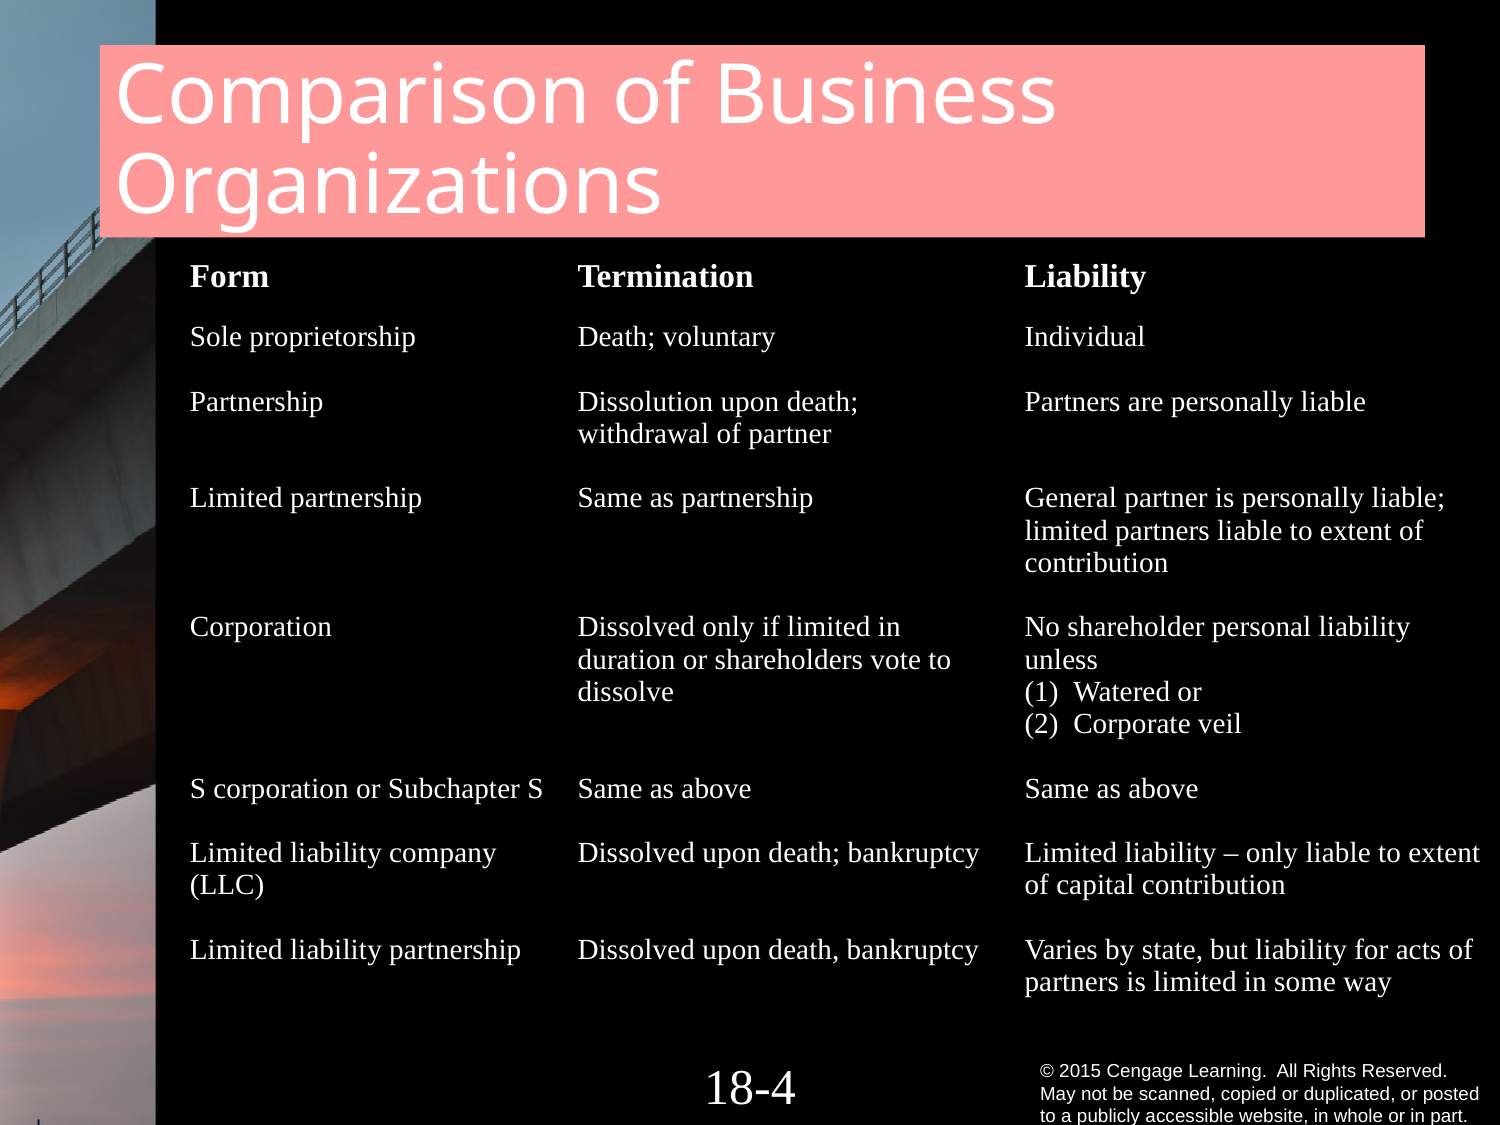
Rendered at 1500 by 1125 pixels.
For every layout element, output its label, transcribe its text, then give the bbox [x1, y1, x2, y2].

title Comparison of Business Organizations [99, 44, 1426, 238]
table_header Liability [1010, 250, 1500, 313]
table_cell Death; voluntary Dissolution upon death; withdrawal of partner Same as partnership Dissolved only if limited in duration or shareholders vote to dissolve Same as above Dissolved upon death; bankruptcy Dissolved upon death, bankruptcy [562, 313, 1010, 1105]
slide_number 18-3 [574, 1046, 926, 1125]
picture [0, 0, 155, 1125]
table_cell Individual Partners are personally liable General partner is personally liable; limited partners liable to extent of contribution No shareholder personal liability unless Watered or Corporate veil Same as above Limited liability – only liable to extent of capital contribution Varies by state, but liability for acts of partners is limited in some way [1010, 313, 1500, 1105]
table_cell Sole proprietorship Partnership Limited partnership Corporation S corporation or Subchapter S Limited liability company (LLC) Limited liability partnership [175, 313, 562, 1105]
table_header Form [175, 250, 562, 313]
table_header Termination [562, 250, 1010, 313]
